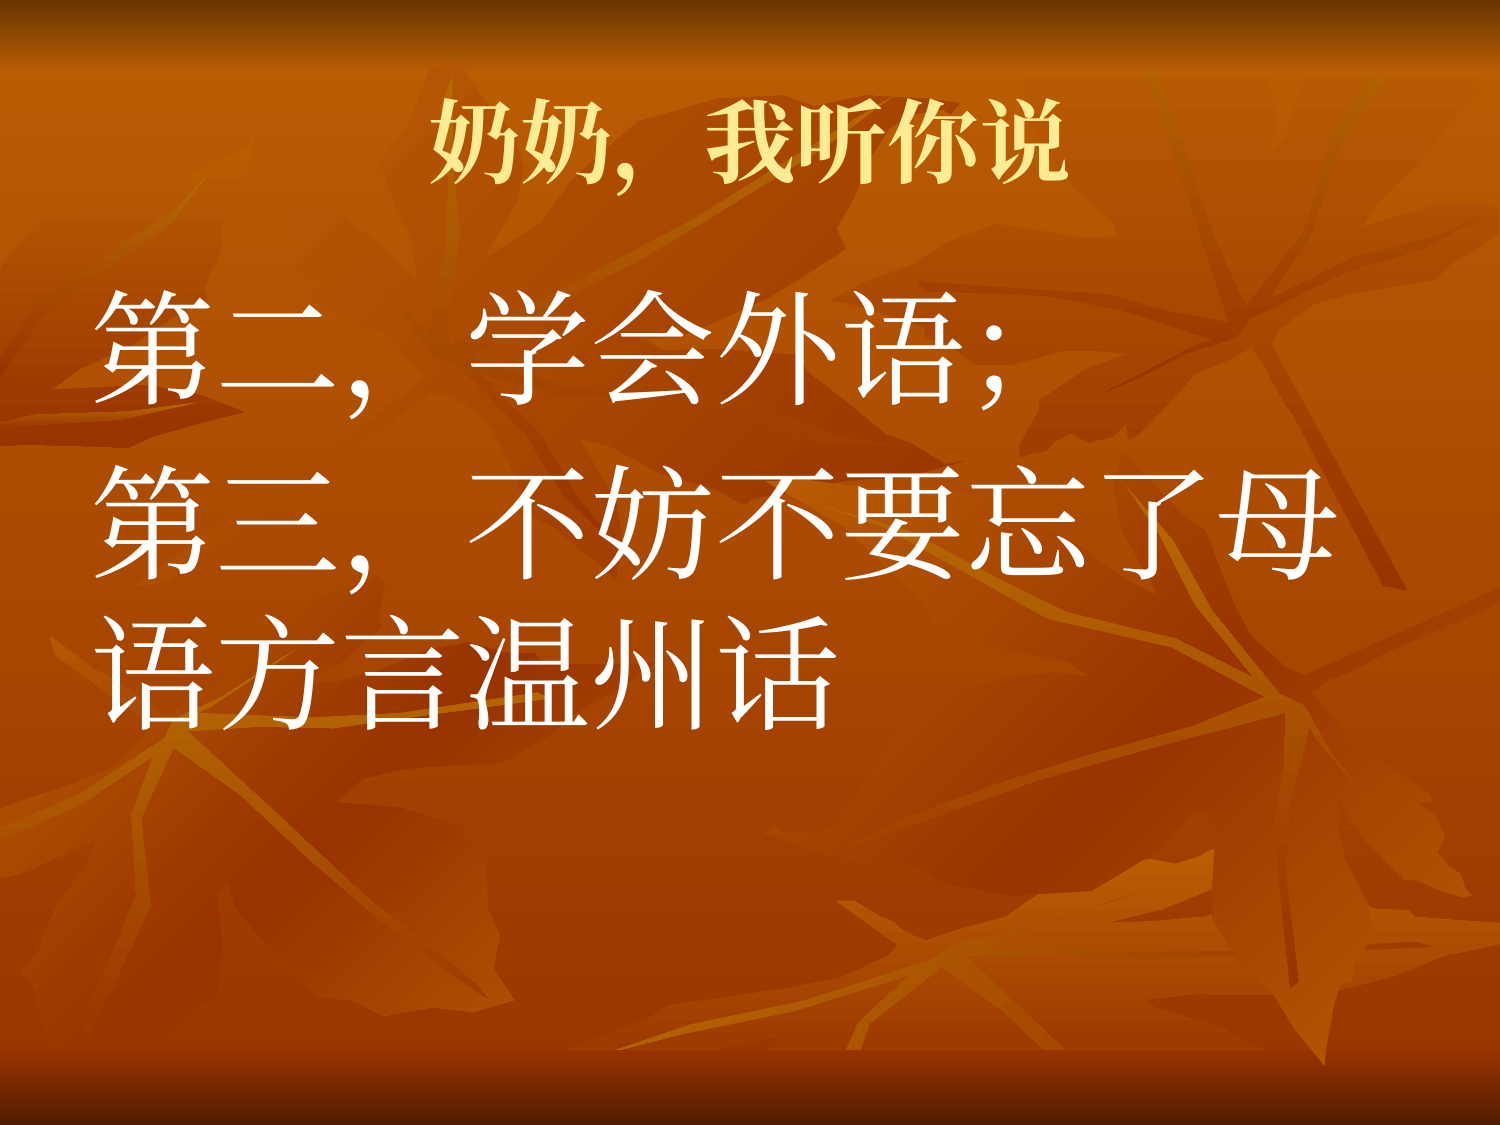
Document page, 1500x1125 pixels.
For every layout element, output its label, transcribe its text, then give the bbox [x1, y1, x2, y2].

list 第二，学会外语； 第三，不妨不要忘了母语方言温州话 [75, 262, 1425, 1006]
title 奶奶，我听你说 [75, 45, 1425, 234]
